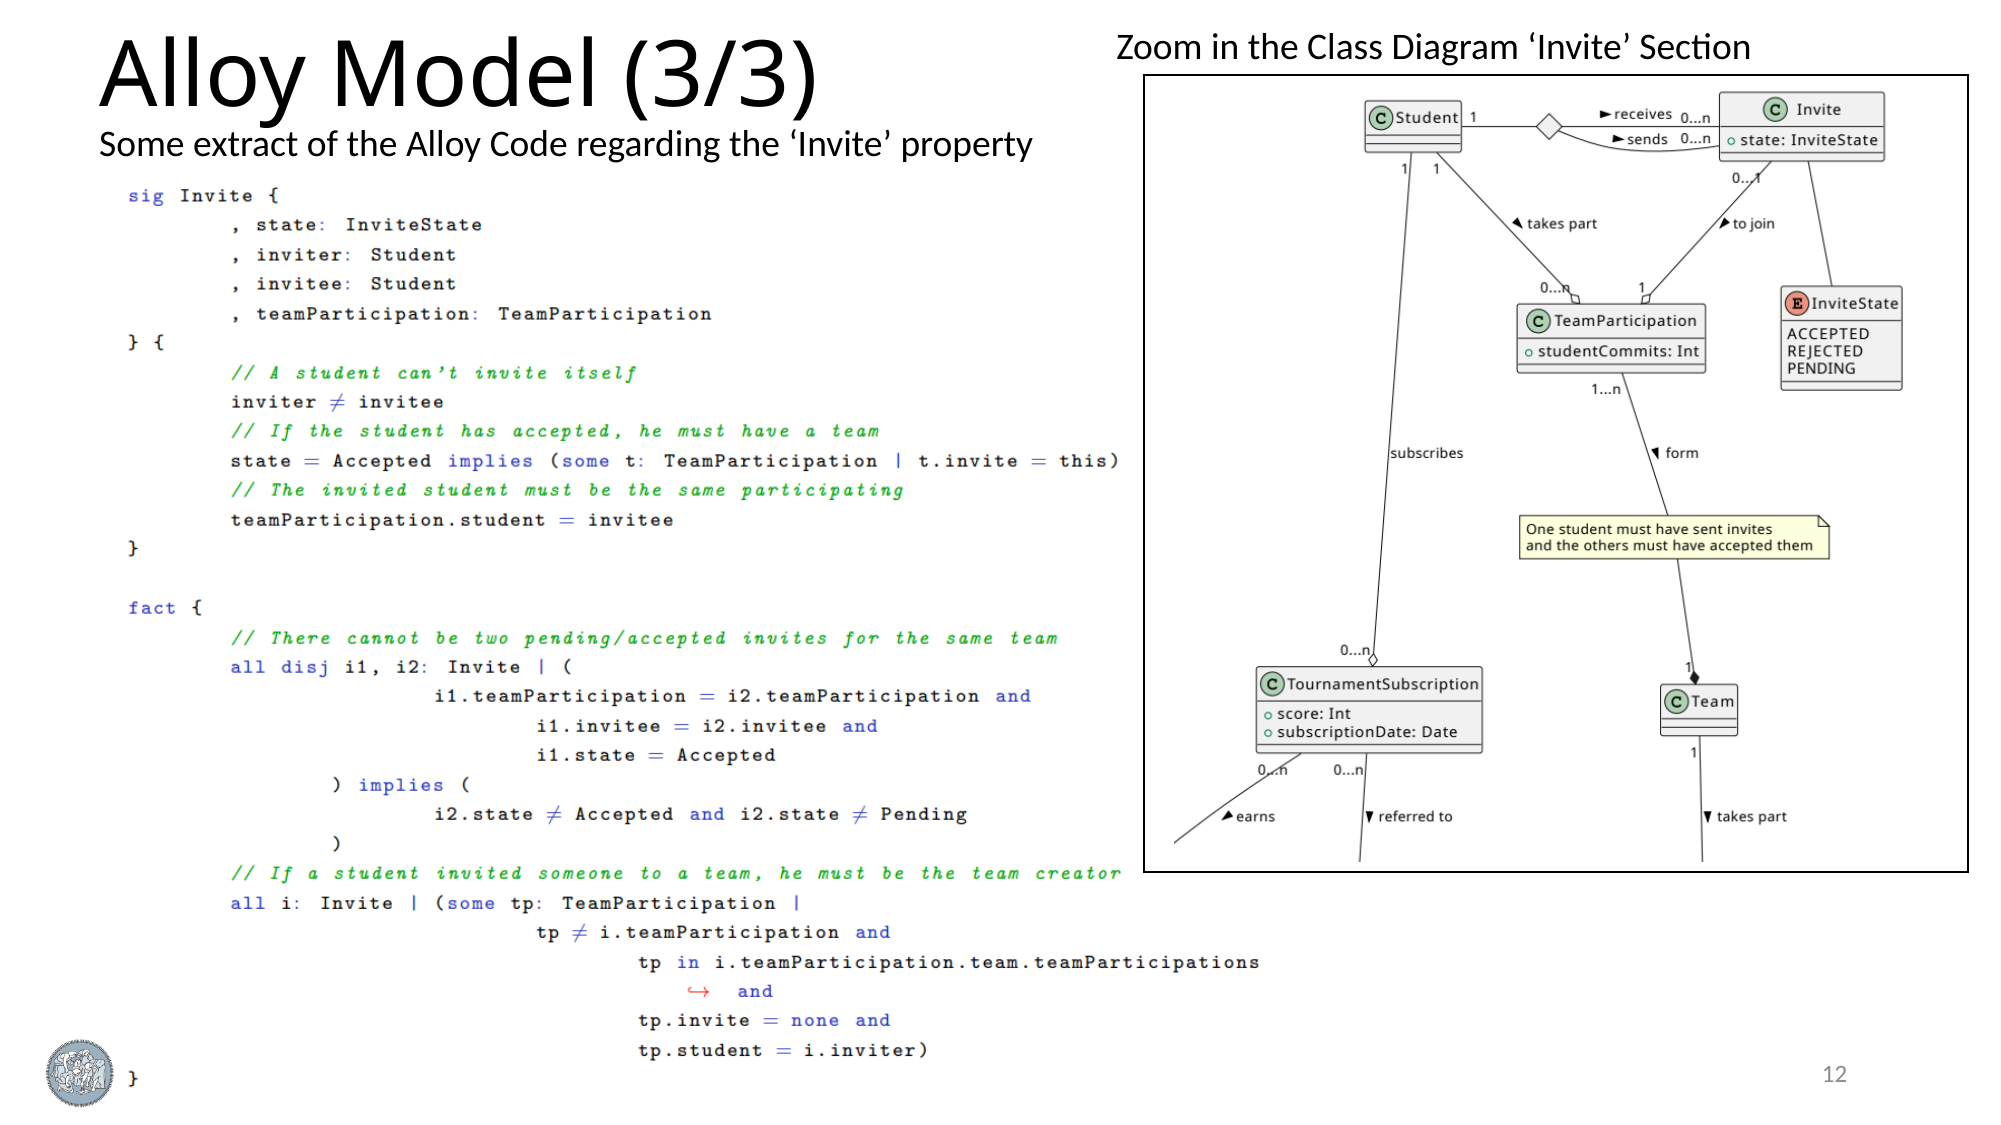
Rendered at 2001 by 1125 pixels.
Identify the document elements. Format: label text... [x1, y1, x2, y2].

title Alloy Model (3/3) [84, 10, 1940, 111]
text_box Some extract of the Alloy Code regarding the ‘Invite’ property [84, 111, 1143, 172]
text_box Zoom in the Class Diagram ‘Invite’ Section [1101, 14, 2000, 74]
slide_number 9 [21, 1014, 300, 1125]
text_box [1265, 862, 1969, 873]
text_box [1143, 74, 1174, 177]
slide_number 12 [1412, 1042, 1863, 1103]
picture [122, 64, 1999, 1114]
